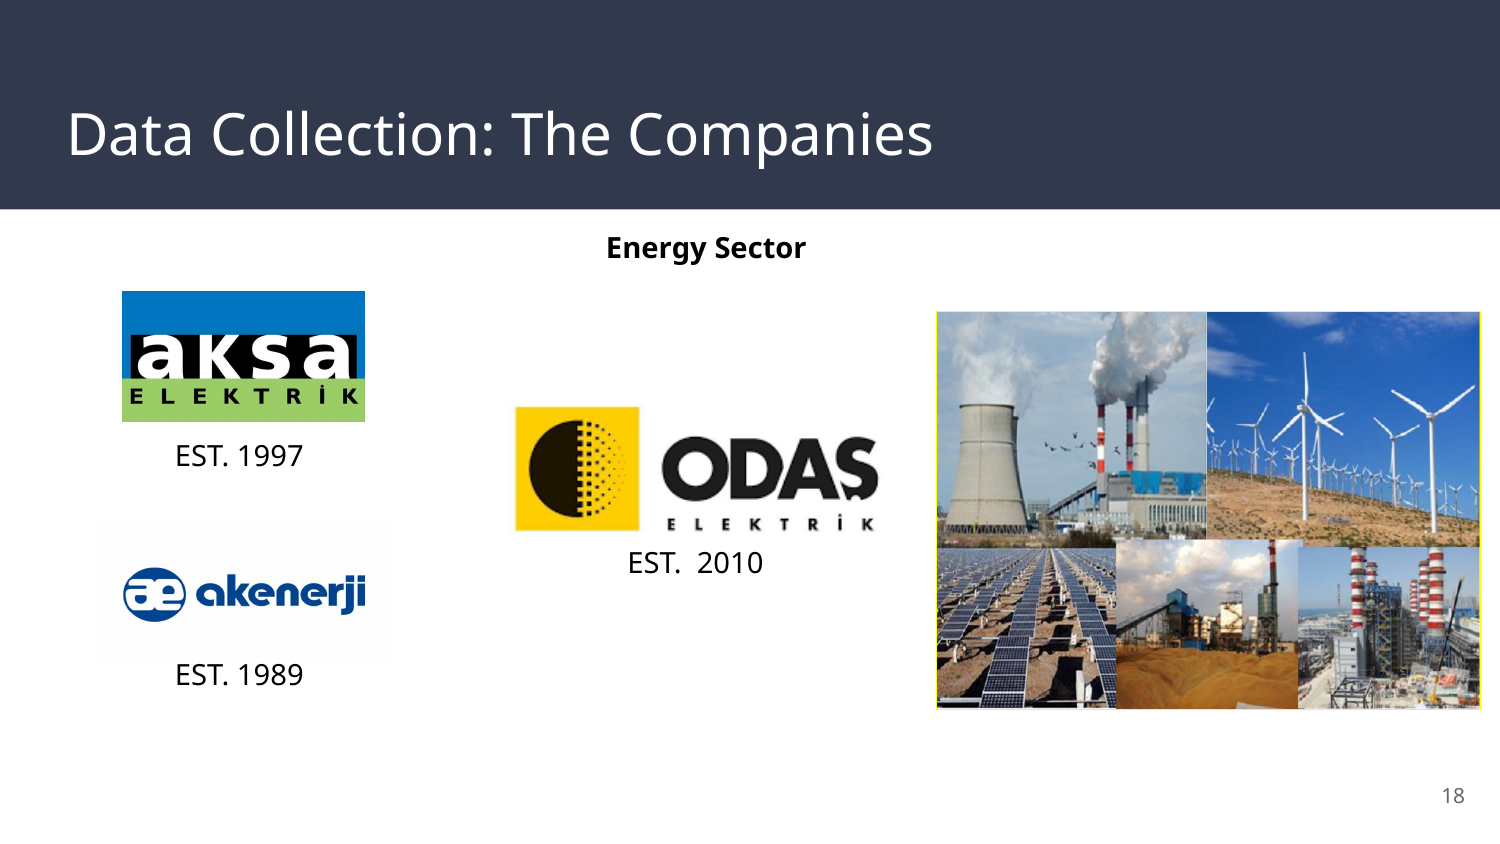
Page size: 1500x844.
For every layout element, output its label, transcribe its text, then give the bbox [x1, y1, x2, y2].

title Data Collection: The Companies [51, 82, 1449, 185]
text_box Energy Sector [590, 214, 841, 280]
text_box EST. 1989 [160, 675, 327, 707]
picture [122, 290, 365, 423]
text_box EST. 1997 [160, 430, 327, 487]
picture [453, 360, 902, 596]
slide_number 18 [1389, 764, 1480, 830]
picture [93, 523, 394, 667]
picture [937, 311, 1481, 710]
